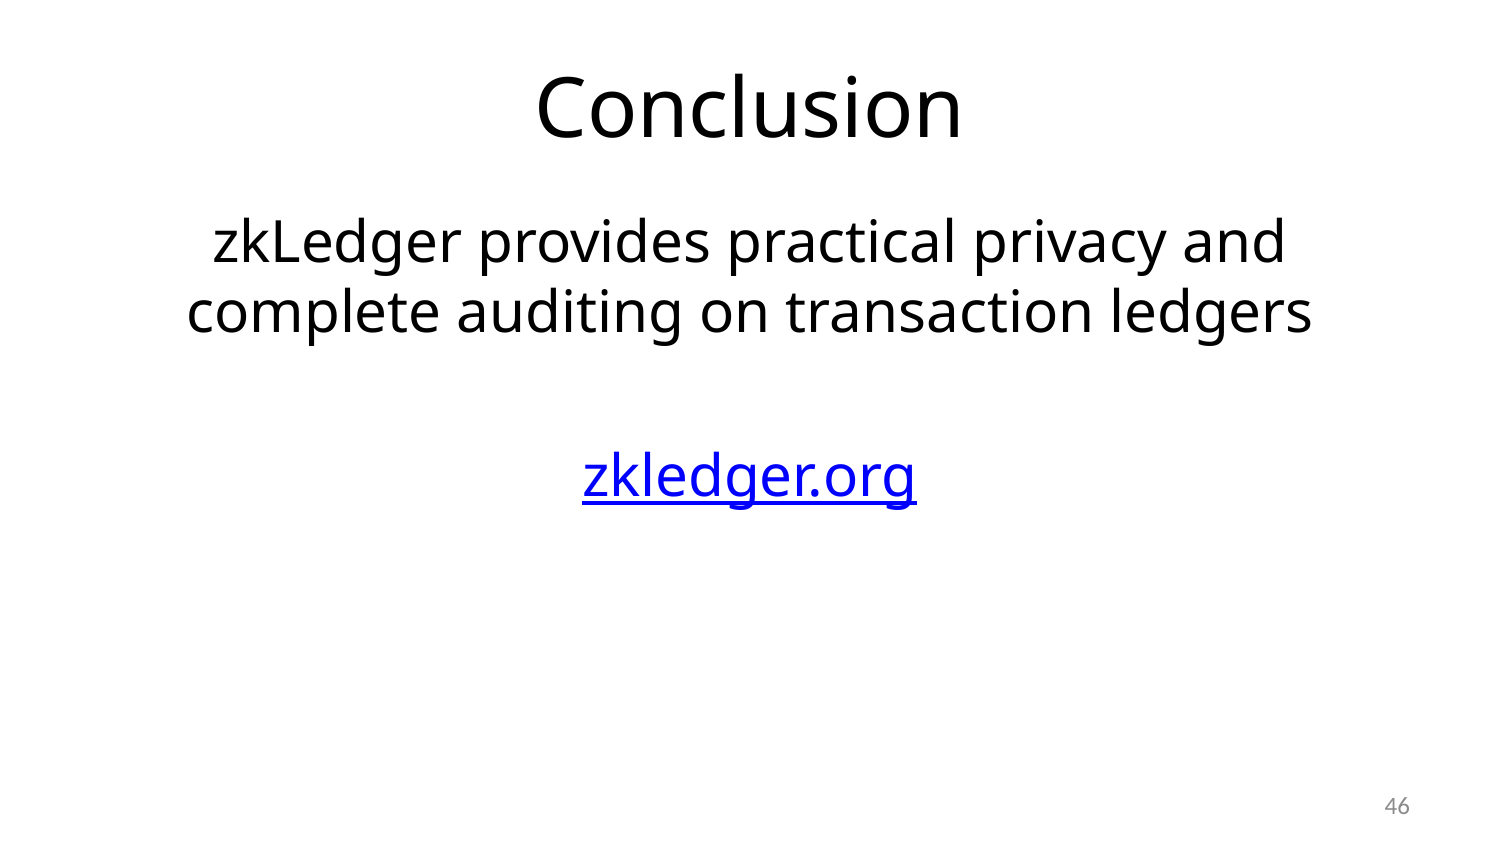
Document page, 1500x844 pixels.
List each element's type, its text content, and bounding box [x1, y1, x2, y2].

title Conclusion [75, 33, 1425, 175]
slide_number 46 [1074, 782, 1425, 827]
list zkLedger provides practical privacy and complete auditing on transaction ledgers zkledger.org [75, 196, 1425, 754]
